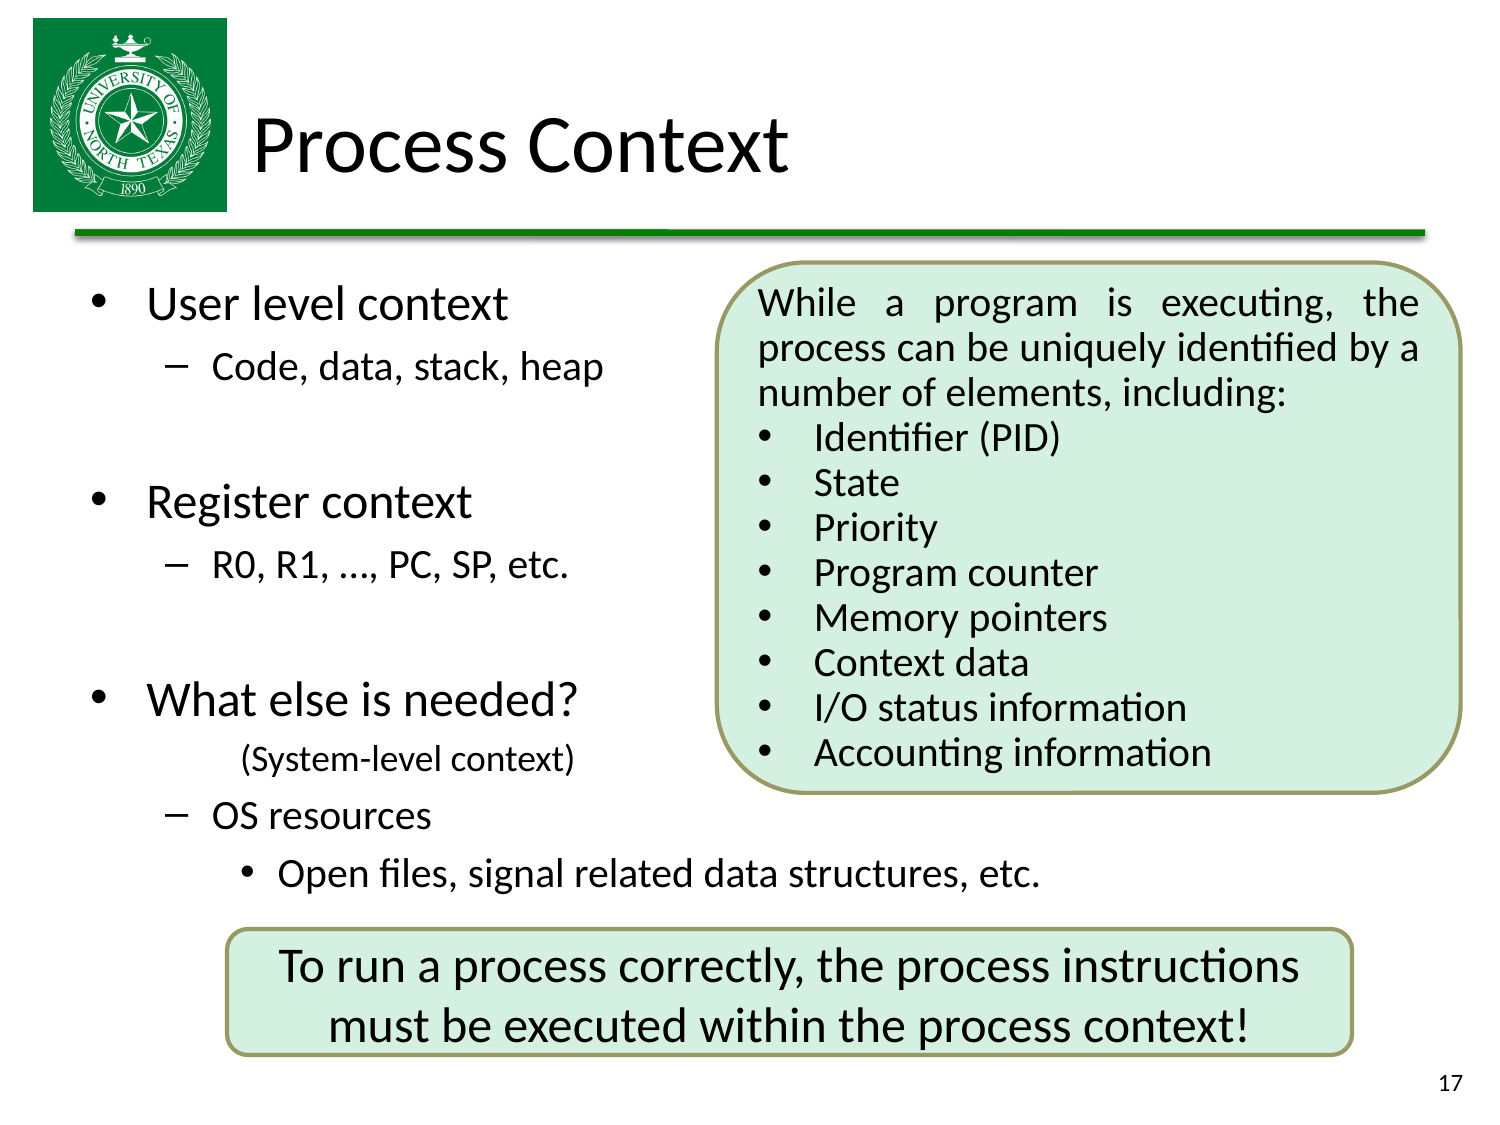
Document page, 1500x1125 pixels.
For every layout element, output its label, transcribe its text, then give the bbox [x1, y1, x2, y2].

text_box To run a process correctly, the process instructions must be executed within the process context! [224, 926, 1355, 1058]
text_box While a program is executing, the process can be uniquely identified by a number of elements, including: Identifier (PID) State Priority Program counter Memory pointers Context data I/O status information Accounting information [714, 260, 1463, 795]
picture [33, 17, 228, 212]
title Process Context [237, 45, 1479, 233]
slide_number 17 [1418, 1051, 1479, 1112]
list User level context Code, data, stack, heap Register context R0, R1, …, PC, SP, etc. What else is needed? (System-level context) OS resources Open files, signal related data structures, etc. [75, 262, 1425, 1052]
